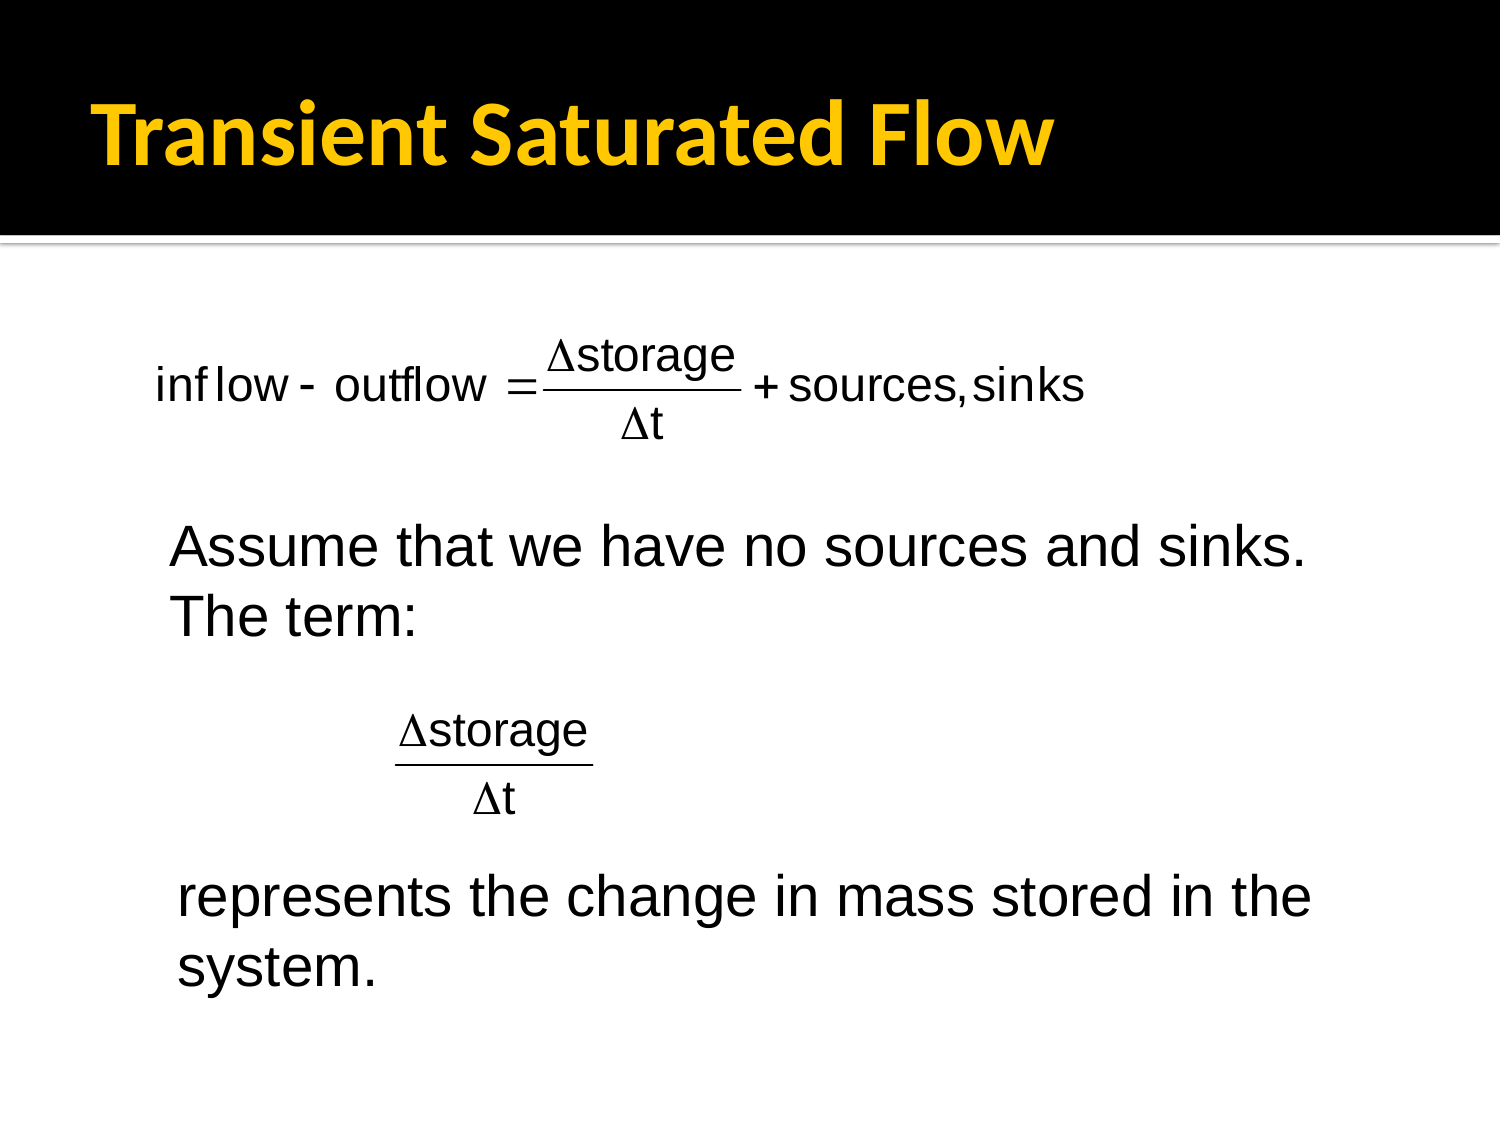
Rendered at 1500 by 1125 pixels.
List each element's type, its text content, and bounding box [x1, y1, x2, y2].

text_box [387, 699, 602, 825]
text_box represents the change in mass stored in the system. [162, 850, 1338, 1006]
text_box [149, 324, 1094, 450]
text_box Assume that we have no sources and sinks. The term: [154, 500, 1345, 656]
title Transient Saturated Flow [75, 24, 1425, 231]
